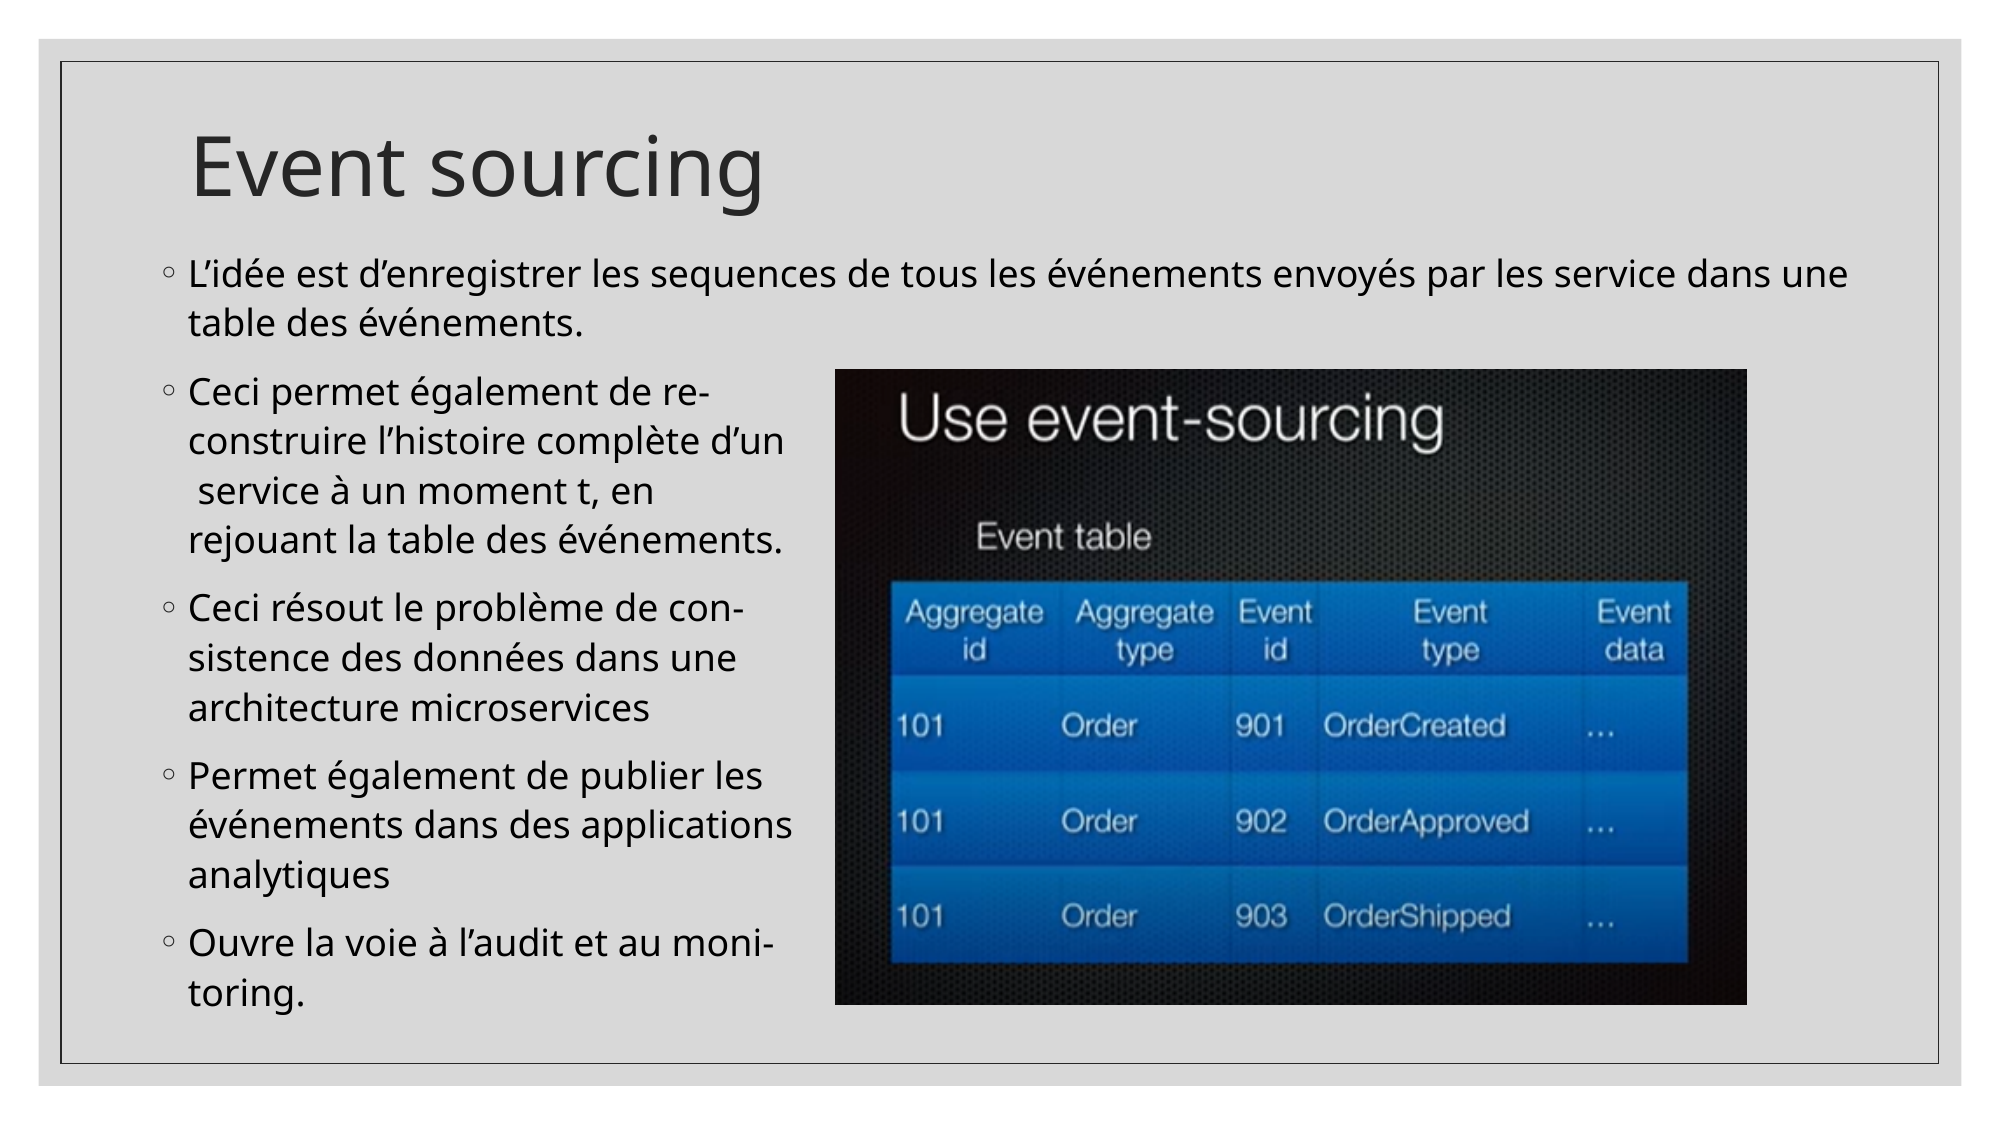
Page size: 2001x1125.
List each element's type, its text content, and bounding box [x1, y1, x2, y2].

list L’idée est d’enregistrer les sequences de tous les événements envoyés par les service dans une table des événements. Ceci permet également de re- construire l’histoire complète d’un service à un moment t, en rejouant la table des événements. Ceci résout le problème de con- sistence des données dans une architecture microservices Permet également de publier les événements dans des applications analytiques Ouvre la voie à l’audit et au moni- toring. [142, 237, 1883, 1039]
title Event sourcing [174, 105, 1825, 235]
picture [835, 369, 1747, 1005]
